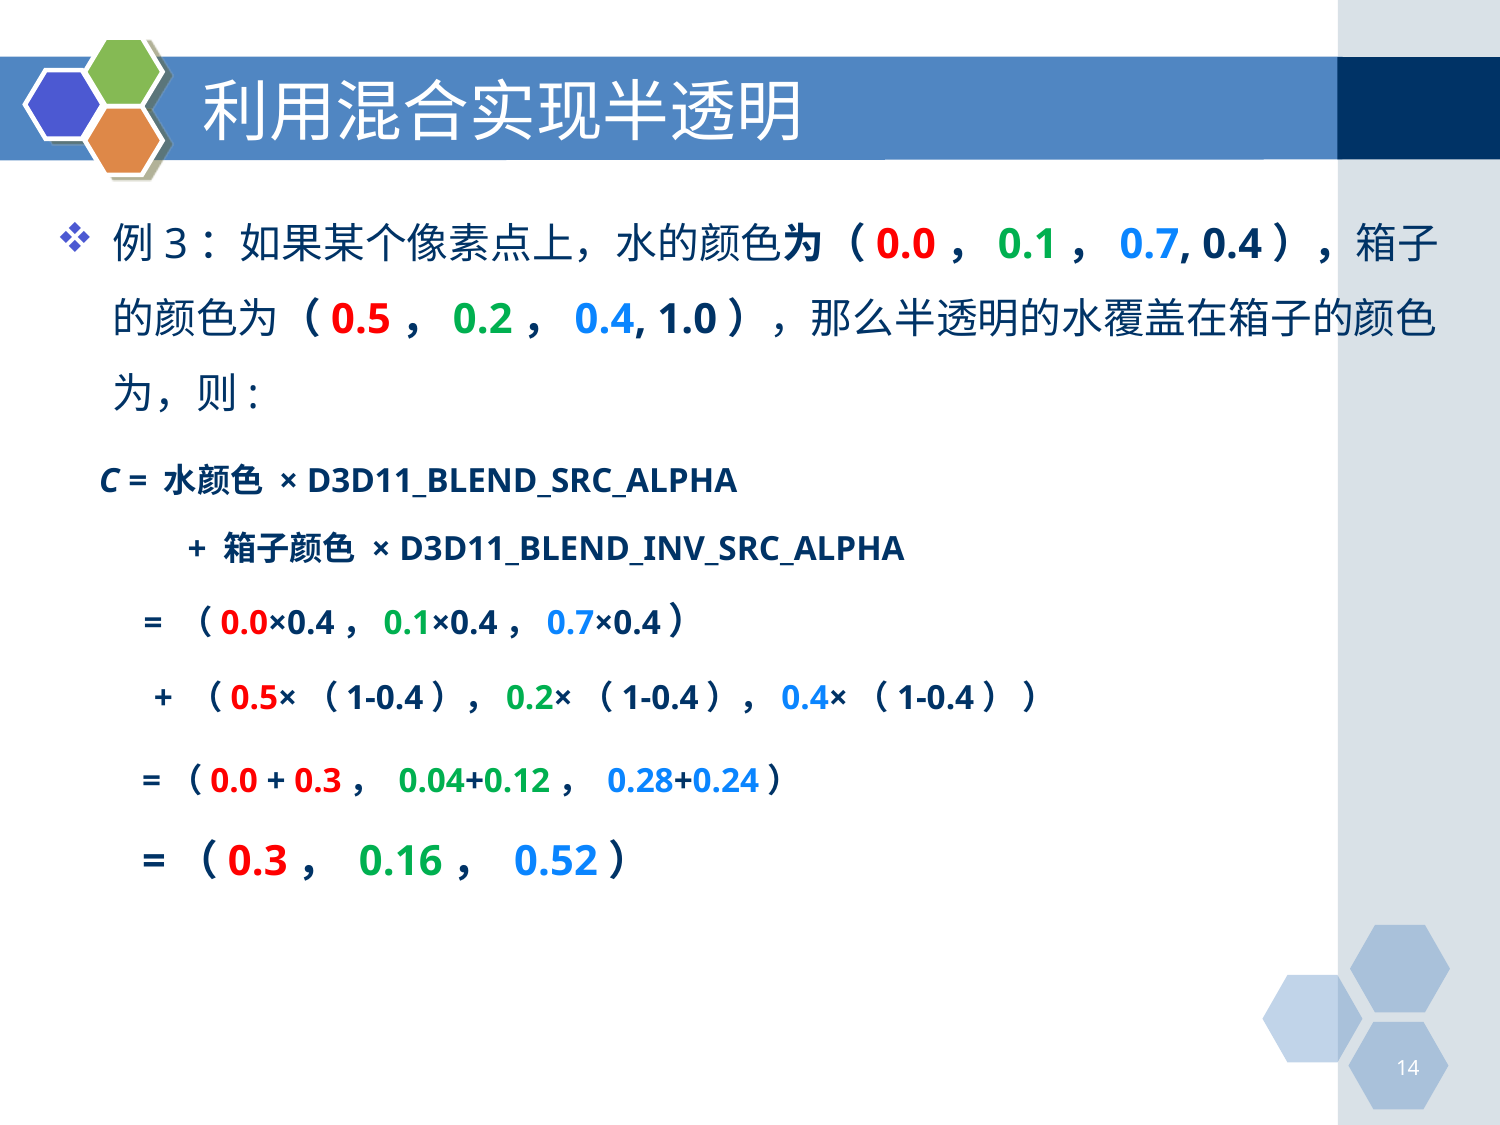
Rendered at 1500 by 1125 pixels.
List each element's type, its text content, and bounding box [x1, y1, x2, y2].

text_box 14 [1359, 1047, 1435, 1086]
title 利用混合实现半透明 [187, 62, 1288, 155]
list 例3：如果某个像素点上，水的颜色为（0.0，0.1，0.7, 0.4），箱子的颜色为（0.5，0.2，0.4, 1.0），那么半透明的水覆盖在箱子的颜色为，则: C = 水颜色 × D3D11_BLEND_SRC_ALPHA + 箱子颜色 × D3D11_BLEND_INV_SRC_ALPHA = （0.0×0.4，0.1×0.4，0.7×0.4） + （0.5×（1-0.4），0.2×（1-0.4），0.4×（1-0.4） ） =（0.0 + 0.3， 0.04+0.12， 0.28+0.24） =（0.3， 0.16， 0.52） [41, 184, 1471, 917]
